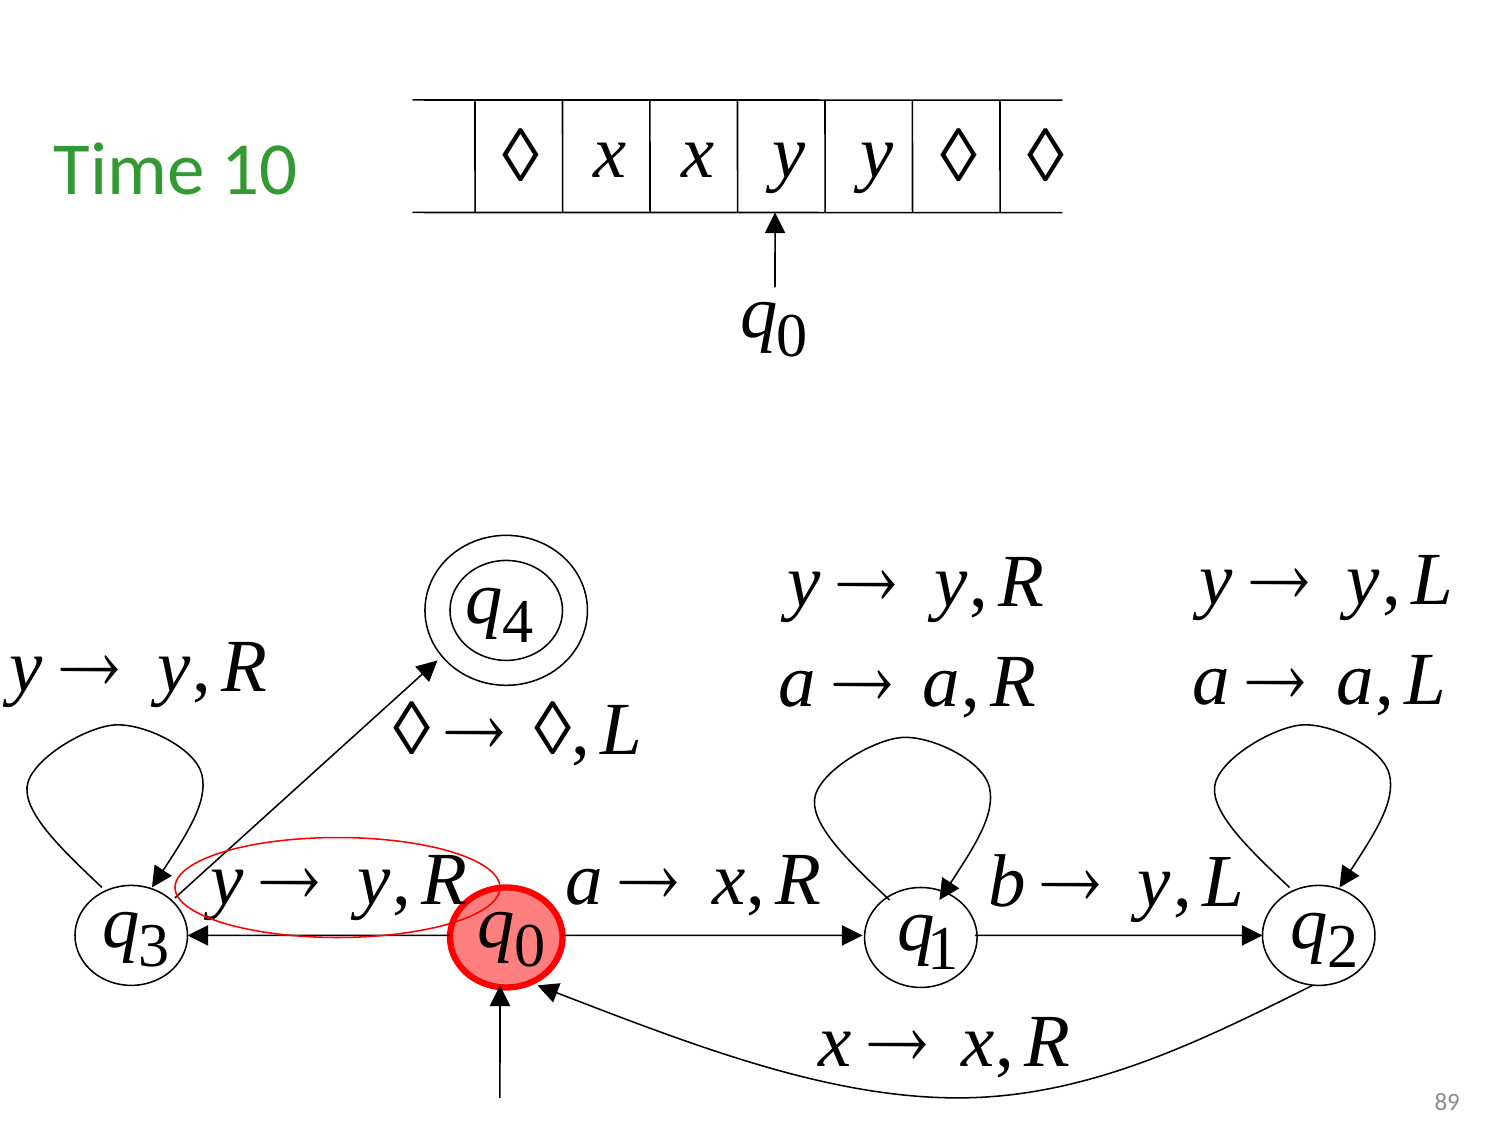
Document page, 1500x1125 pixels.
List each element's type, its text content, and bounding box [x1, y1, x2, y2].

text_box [775, 649, 1041, 726]
text_box [551, 907, 563, 968]
text_box [174, 902, 188, 968]
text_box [562, 847, 826, 924]
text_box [894, 887, 958, 974]
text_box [937, 124, 980, 186]
text_box [270, 933, 405, 938]
text_box [537, 983, 1313, 1083]
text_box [1189, 647, 1451, 724]
text_box [174, 864, 194, 911]
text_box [0, 635, 271, 713]
text_box Time 10 [38, 112, 313, 218]
text_box [1364, 905, 1375, 965]
text_box [1214, 730, 1391, 886]
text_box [987, 847, 1249, 927]
text_box [489, 985, 511, 1098]
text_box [950, 549, 1049, 628]
text_box [814, 737, 991, 900]
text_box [499, 124, 542, 186]
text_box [462, 560, 536, 647]
slide_number 89 [1162, 1074, 1475, 1125]
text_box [1189, 547, 1457, 626]
text_box [885, 1093, 1026, 1098]
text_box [474, 885, 548, 973]
text_box [1262, 897, 1283, 974]
text_box [1291, 979, 1345, 986]
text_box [737, 274, 811, 363]
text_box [1287, 885, 1361, 972]
text_box [764, 212, 786, 273]
text_box [962, 903, 978, 972]
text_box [908, 544, 947, 631]
text_box [974, 930, 1263, 946]
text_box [674, 137, 719, 184]
text_box [187, 930, 287, 946]
text_box [475, 860, 500, 883]
text_box [562, 925, 863, 946]
text_box [246, 837, 429, 846]
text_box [812, 1010, 1076, 1086]
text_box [776, 549, 904, 628]
text_box [424, 535, 588, 686]
text_box [450, 933, 538, 988]
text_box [1024, 124, 1067, 186]
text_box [762, 137, 811, 199]
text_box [390, 697, 645, 774]
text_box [849, 137, 898, 199]
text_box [587, 137, 632, 184]
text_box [99, 885, 171, 973]
text_box [103, 979, 159, 986]
text_box [75, 897, 96, 975]
text_box [397, 660, 438, 696]
text_box [26, 724, 204, 885]
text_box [199, 847, 471, 926]
text_box [864, 898, 947, 985]
